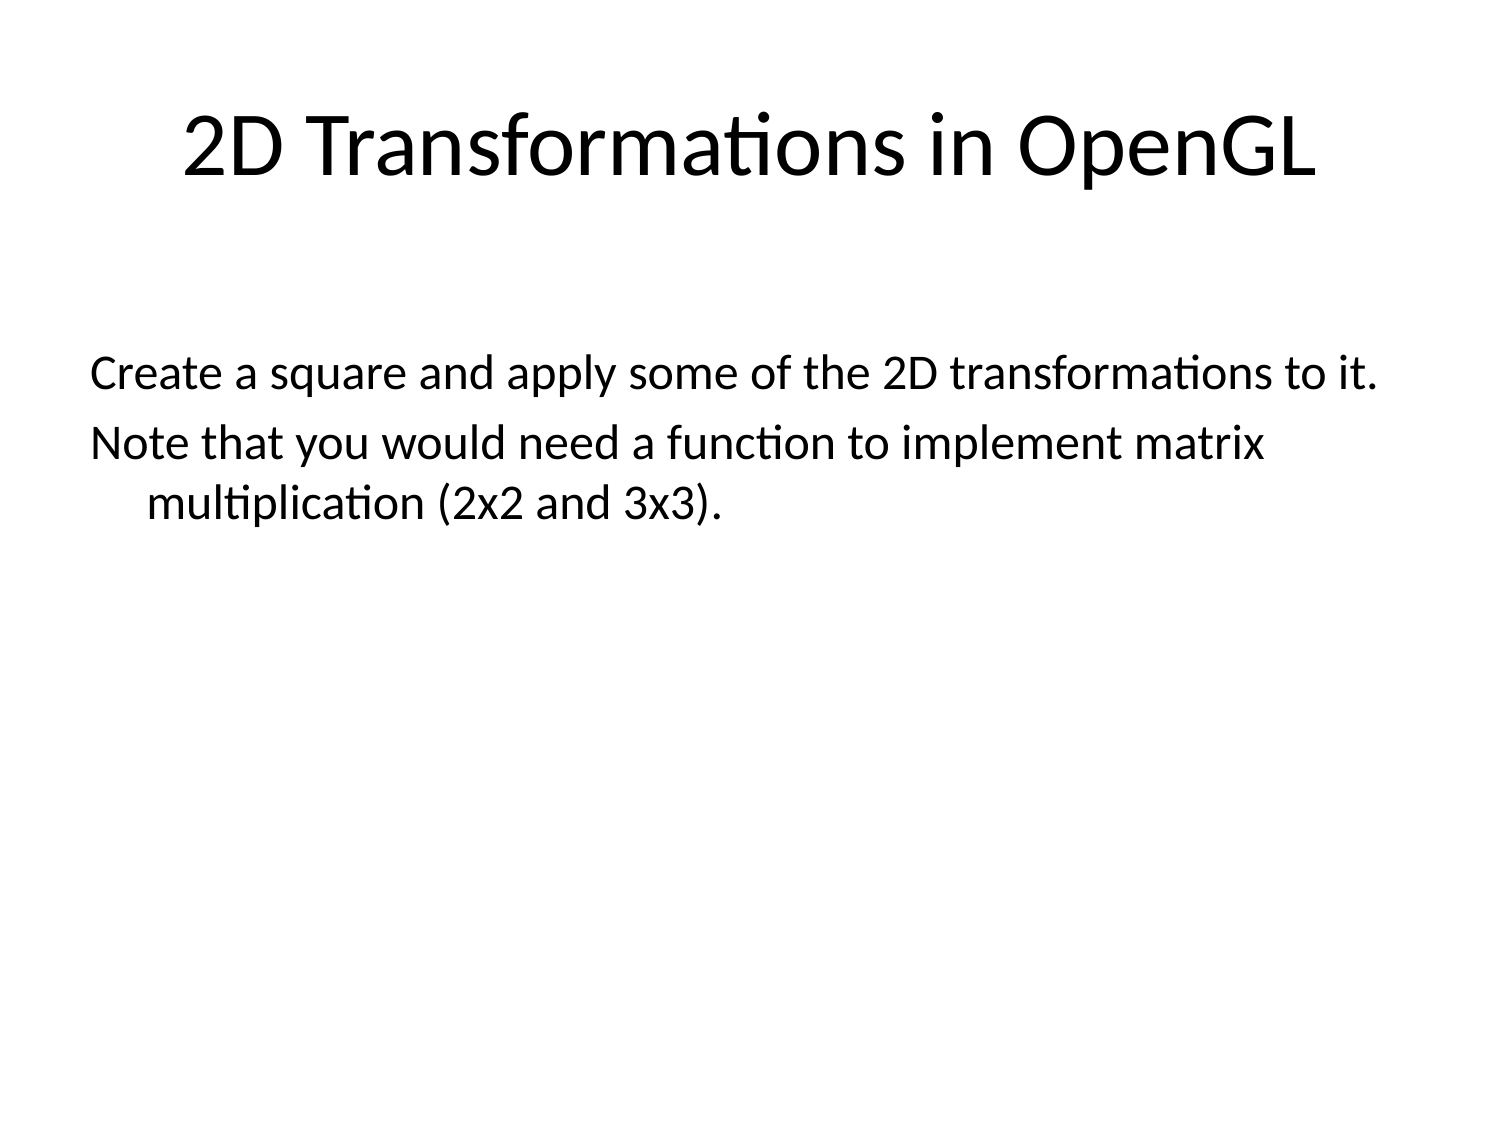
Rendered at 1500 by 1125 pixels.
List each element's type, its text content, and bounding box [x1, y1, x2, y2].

title 2D Transformations in OpenGL [75, 45, 1425, 233]
list Create a square and apply some of the 2D transformations to it. Note that you would need a function to implement matrix multiplication (2x2 and 3x3). [75, 262, 1425, 1005]
